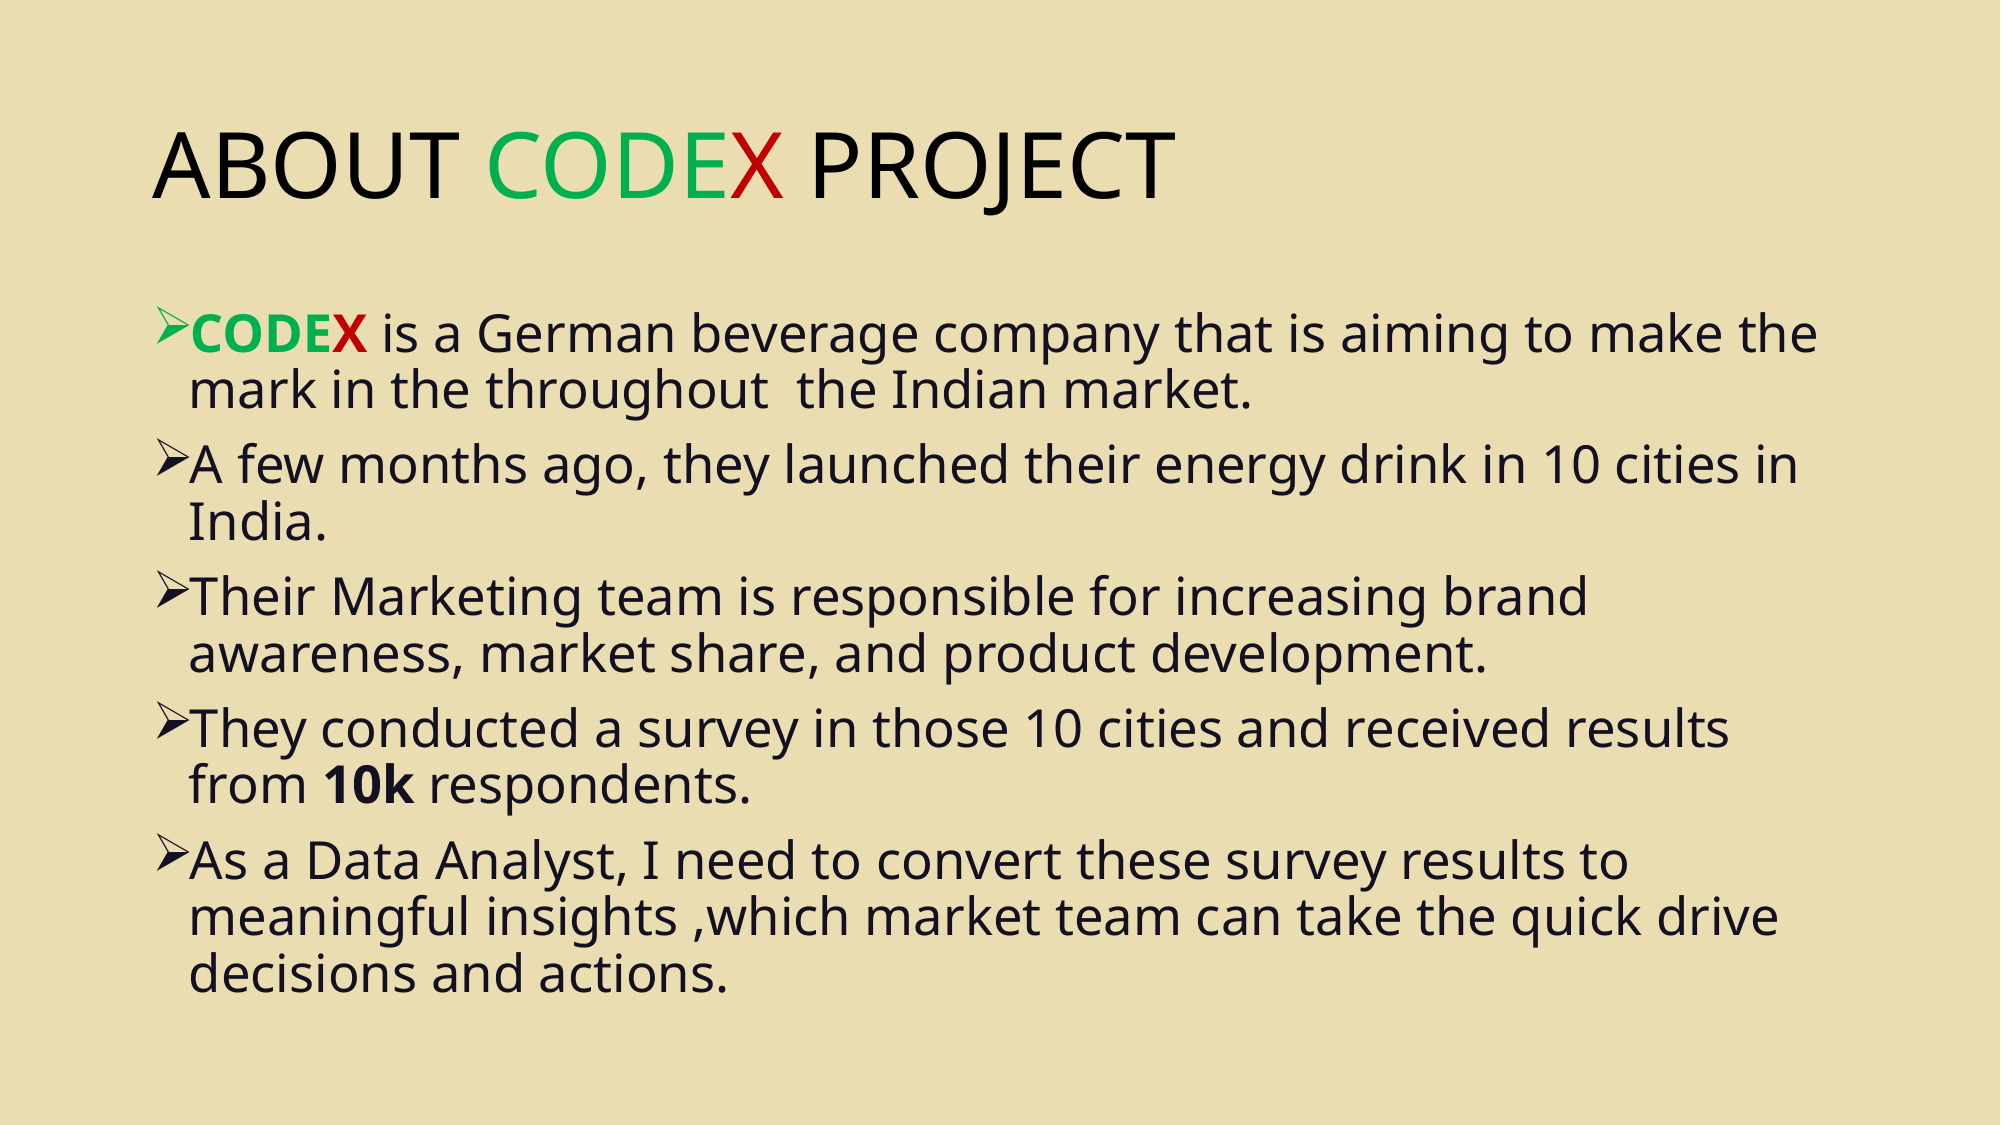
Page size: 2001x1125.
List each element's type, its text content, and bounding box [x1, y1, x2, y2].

title ABOUT CODEX PROJECT [137, 59, 1863, 278]
list CODEX is a German beverage company that is aiming to make the mark in the throughout the Indian market. A few months ago, they launched their energy drink in 10 cities in India. Their Marketing team is responsible for increasing brand awareness, market share, and product development. They conducted a survey in those 10 cities and received results from 10k respondents. As a Data Analyst, I need to convert these survey results to meaningful insights ,which market team can take the quick drive decisions and actions. [137, 299, 1863, 1014]
